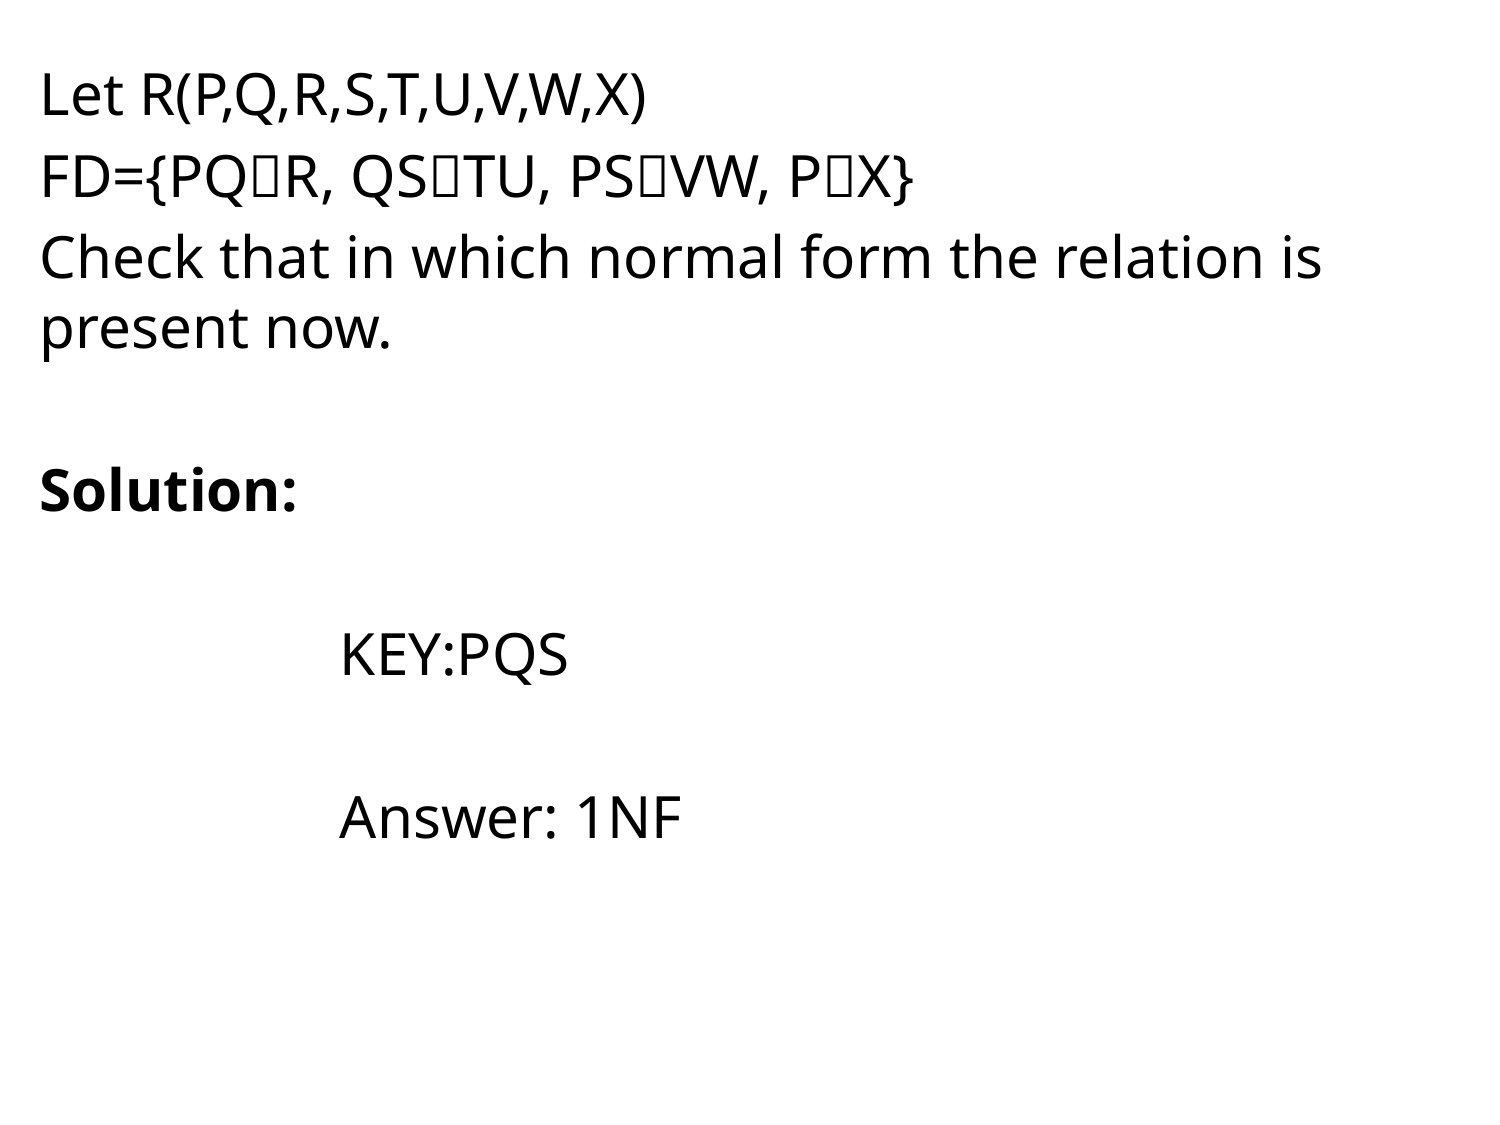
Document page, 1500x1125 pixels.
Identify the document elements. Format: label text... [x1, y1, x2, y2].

list Let R(P,Q,R,S,T,U,V,W,X) FD={PQR, QSTU, PSVW, PX} Check that in which normal form the relation is present now. Solution: KEY:PQS Answer: 1NF [24, 50, 1475, 1005]
